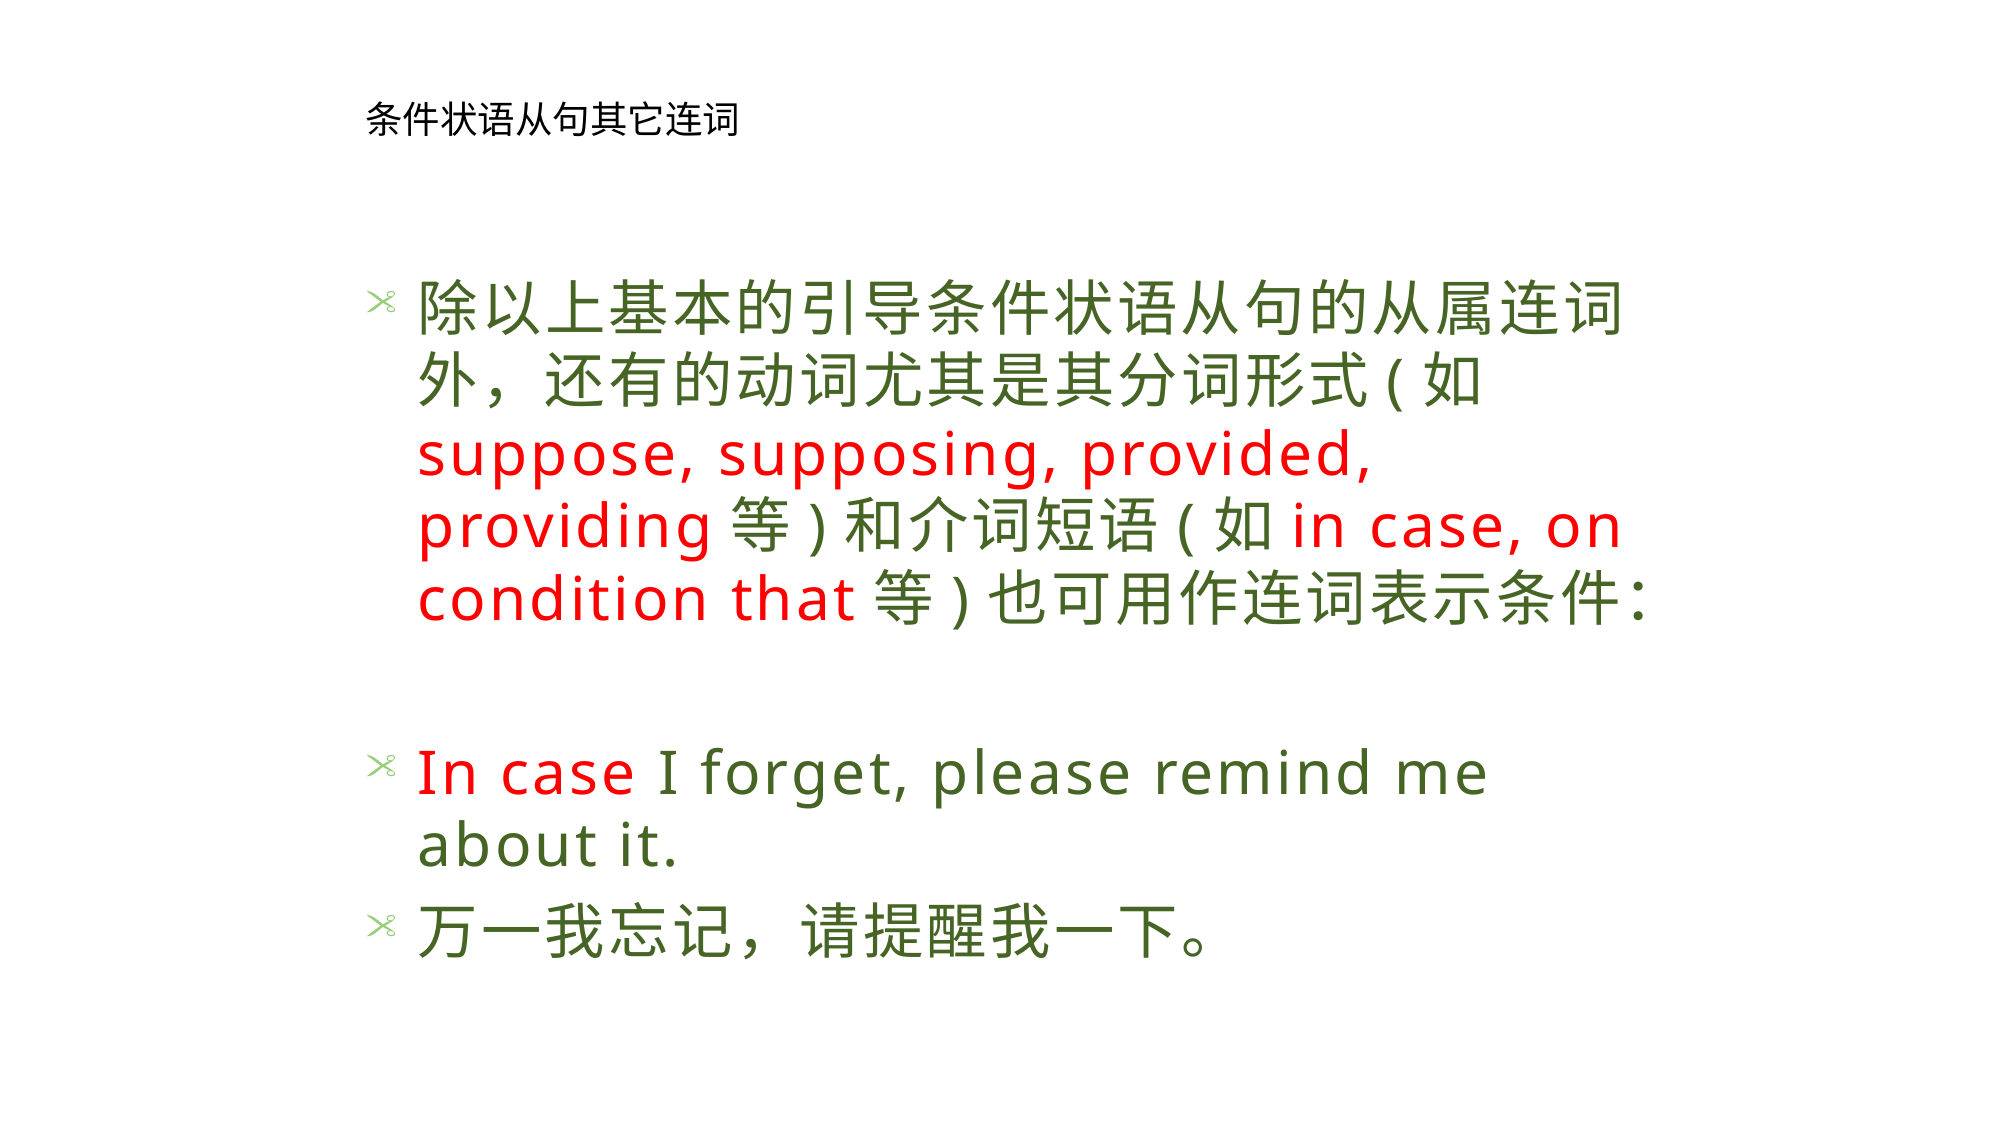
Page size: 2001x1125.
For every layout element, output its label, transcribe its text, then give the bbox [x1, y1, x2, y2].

list 除以上基本的引导条件状语从句的从属连词外，还有的动词尤其是其分词形式(如suppose, supposing, provided, providing等)和介词短语(如in case, on condition that等)也可用作连词表示条件： In case I forget, please remind me about it. 万一我忘记，请提醒我一下。 [350, 262, 1688, 1000]
title 条件状语从句其它连词 [350, 37, 1688, 200]
